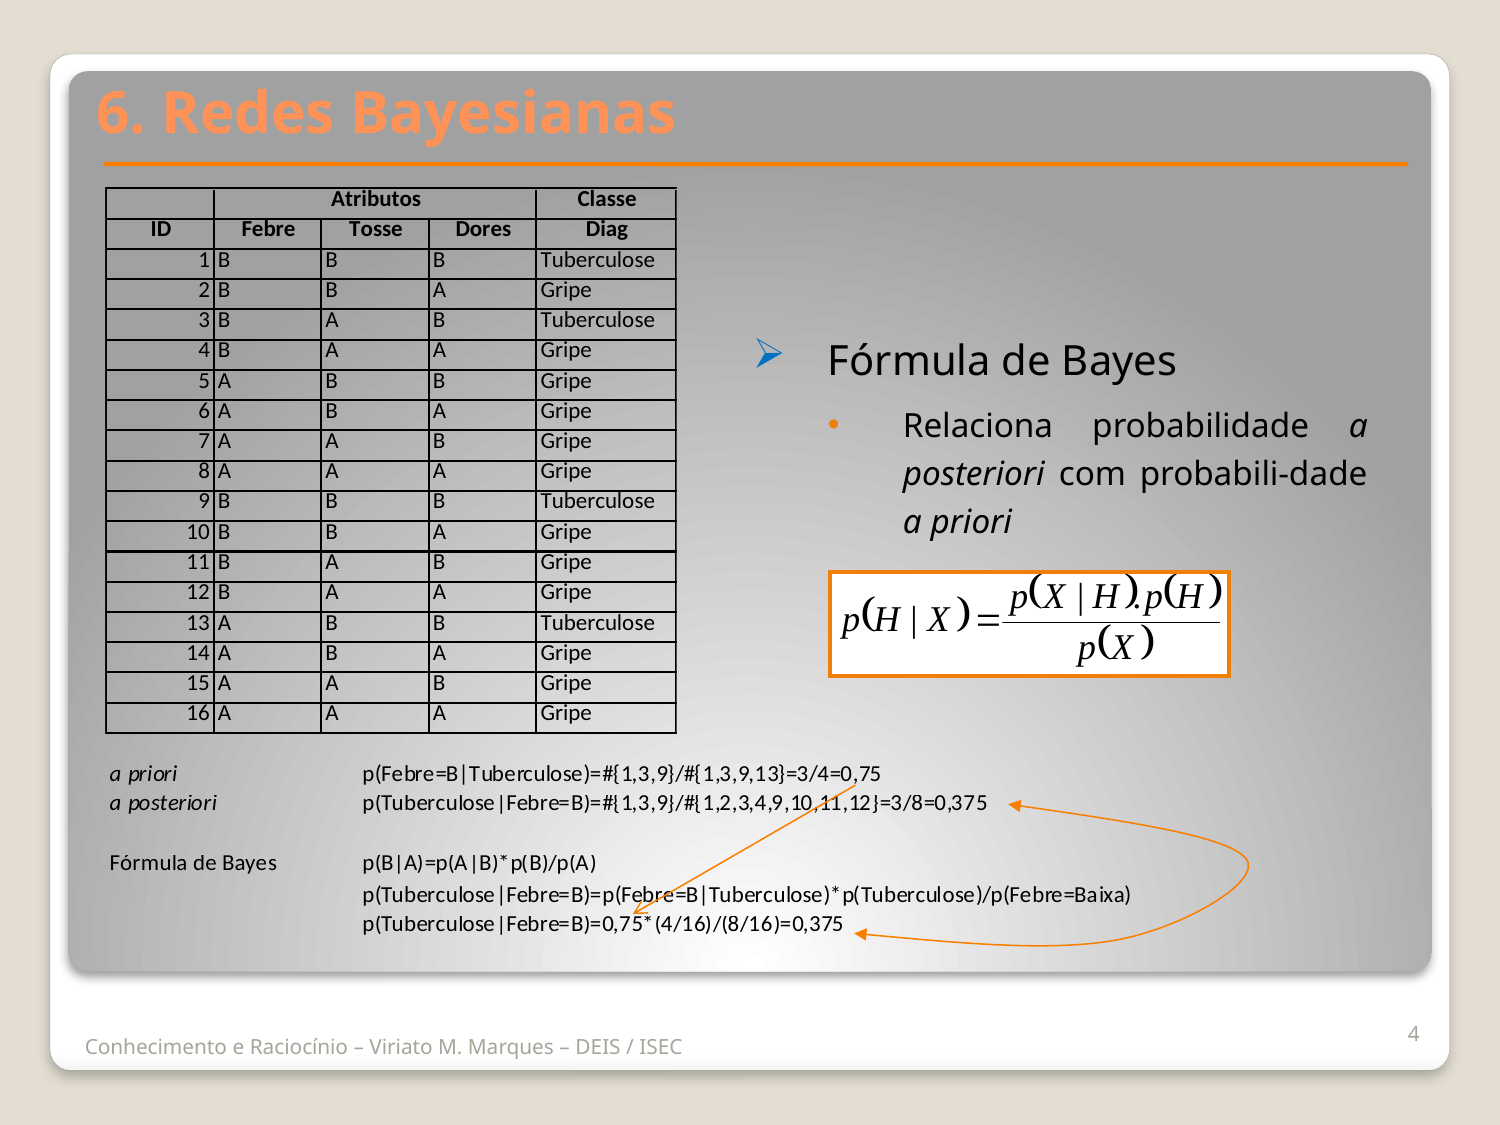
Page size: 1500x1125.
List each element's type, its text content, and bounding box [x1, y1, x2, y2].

footer Conhecimento e Raciocínio – Viriato M. Marques – DEIS / ISEC [70, 1006, 869, 1067]
picture [105, 187, 678, 735]
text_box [831, 573, 1228, 674]
text_box [1225, 844, 1250, 897]
slide_number 4 [1359, 996, 1435, 1056]
picture [105, 761, 1220, 946]
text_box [632, 784, 856, 915]
text_box 6. Redes Bayesianas [82, 70, 1393, 153]
text_box Fórmula de Bayes Relaciona probabilidade a posteriori com probabili-dade a priori [738, 316, 1383, 608]
text_box [93, 281, 411, 856]
